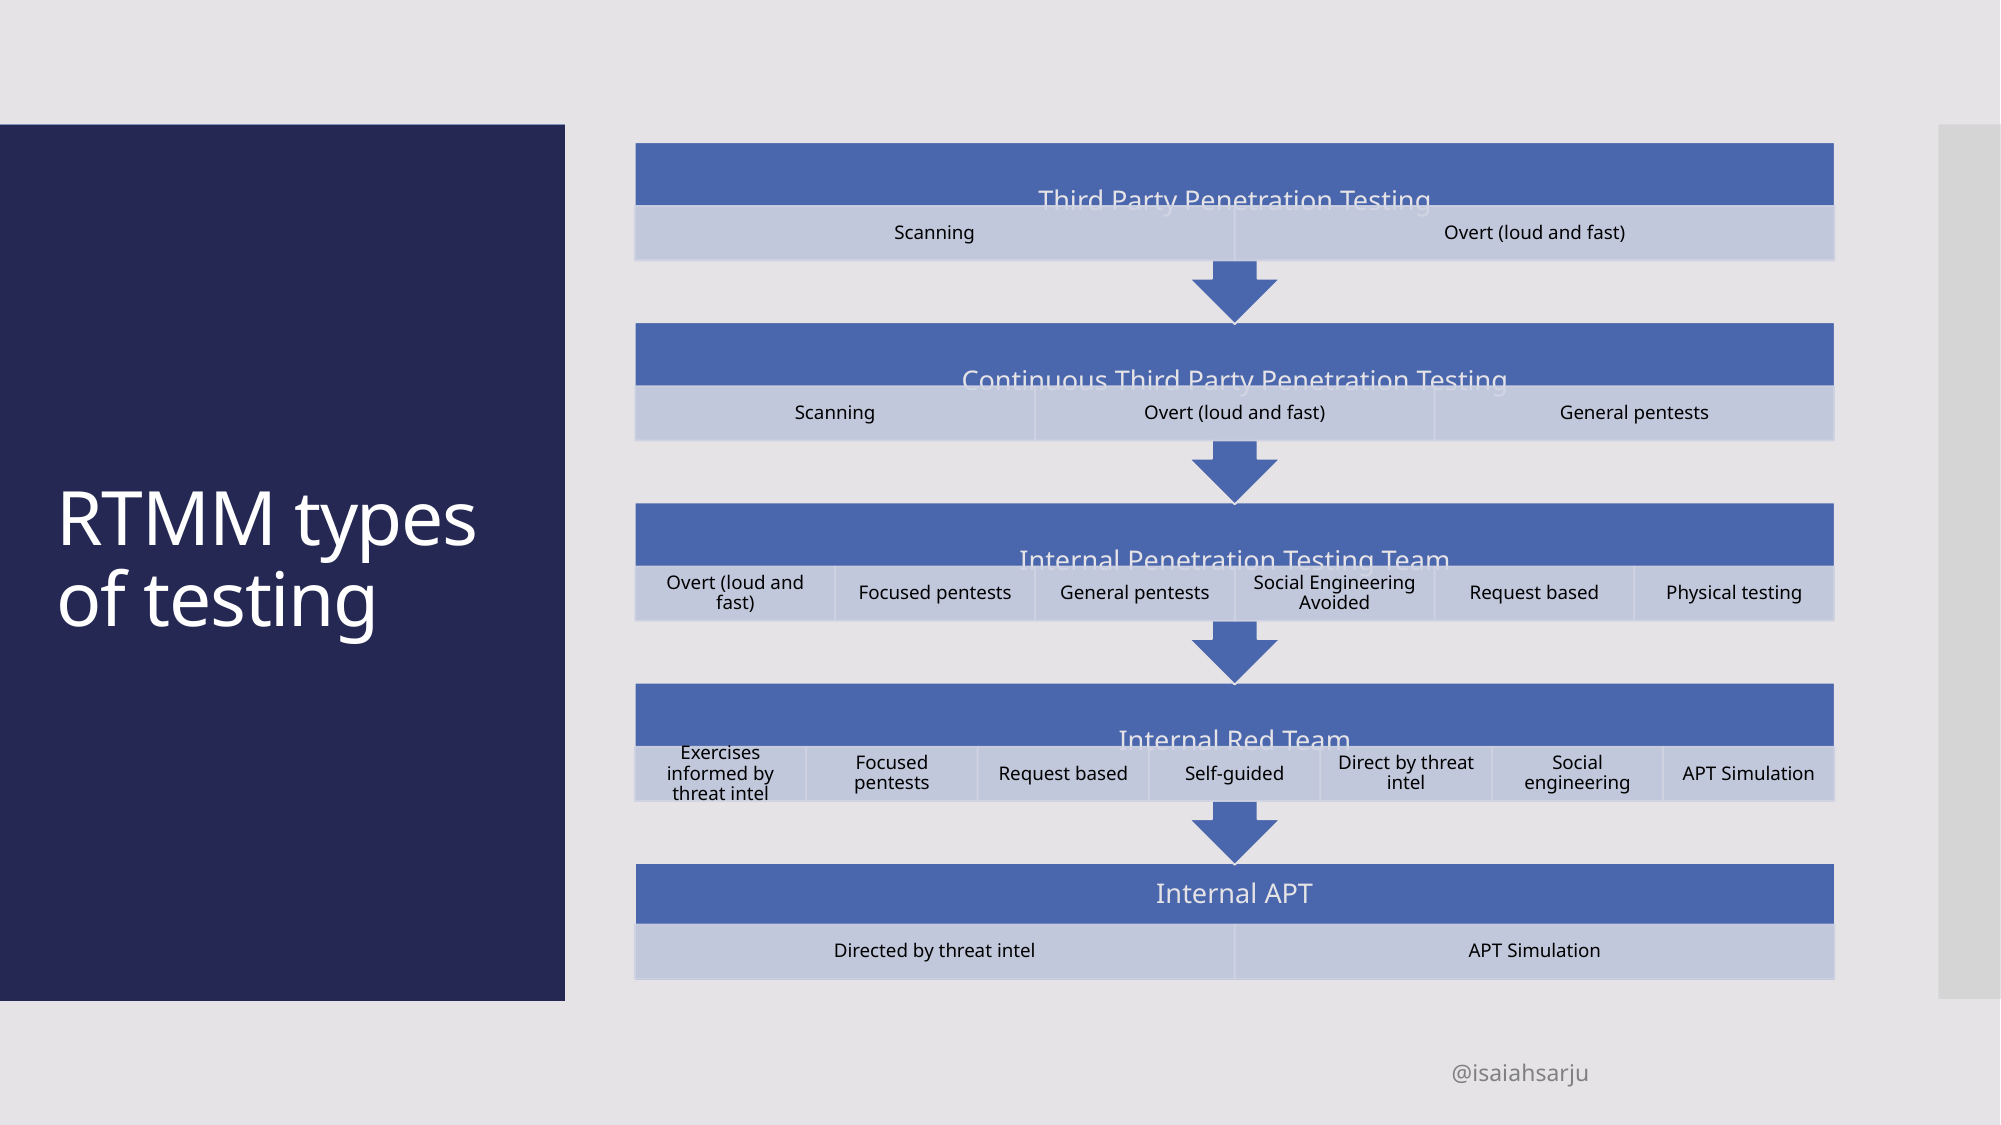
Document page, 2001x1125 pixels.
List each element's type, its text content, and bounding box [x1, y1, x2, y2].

title RTMM types of testing [41, 184, 525, 940]
footer @isaiahsarju [634, 1042, 1605, 1103]
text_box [634, 141, 1835, 982]
text_box [0, 124, 566, 1002]
